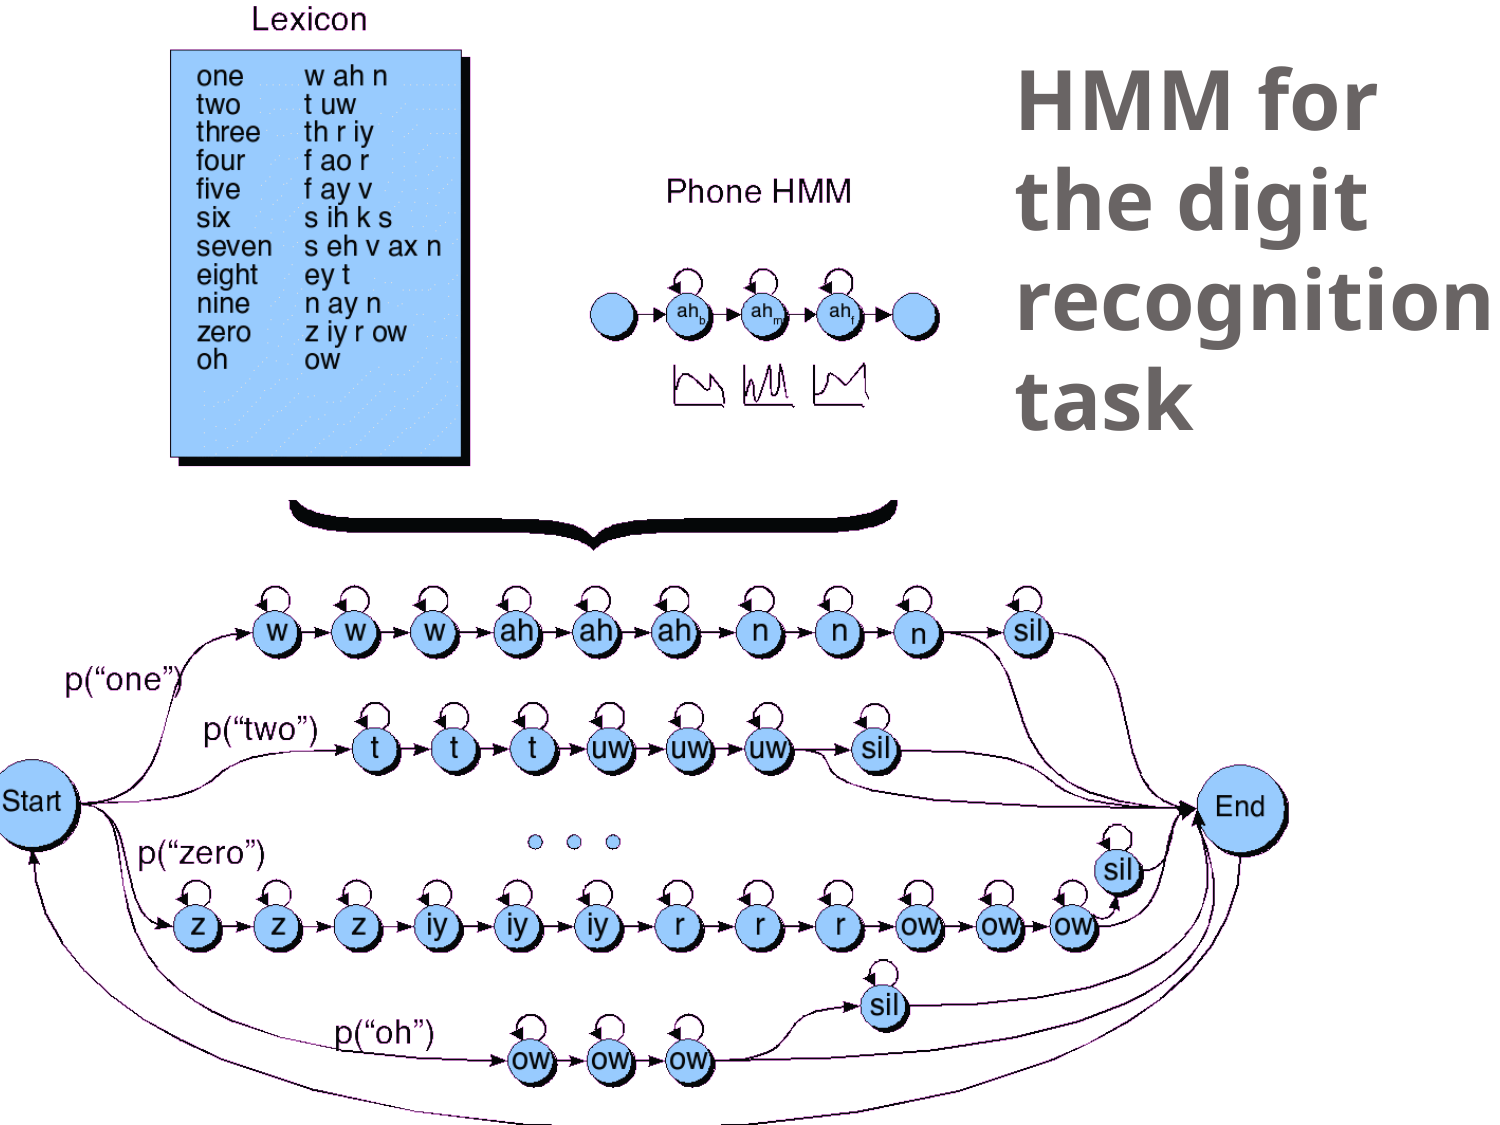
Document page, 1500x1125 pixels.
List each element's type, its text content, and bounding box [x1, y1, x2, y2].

picture [0, 3, 1291, 1125]
title HMM for the digit recognition task [1296, 12, 1500, 463]
